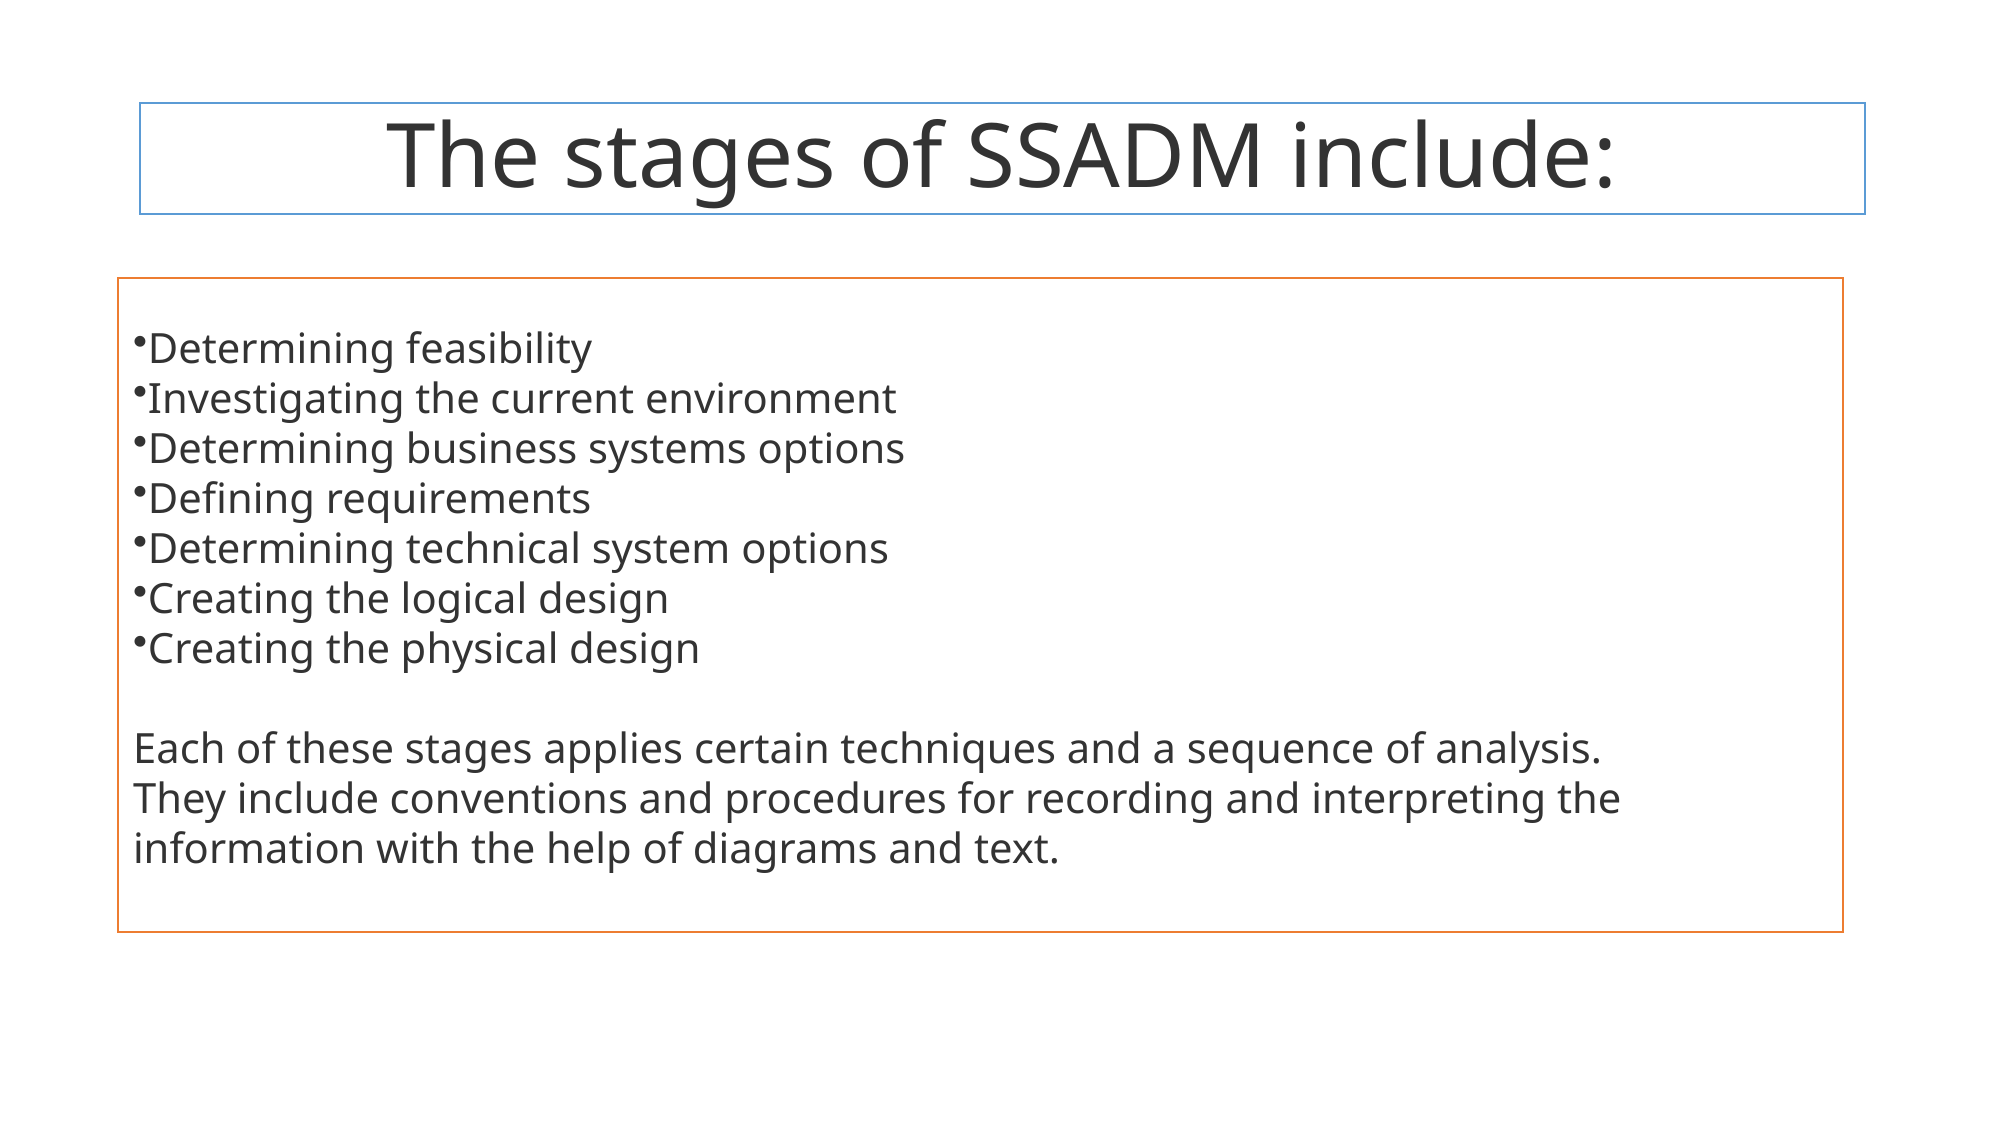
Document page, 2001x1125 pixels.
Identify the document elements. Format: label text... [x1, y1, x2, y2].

list Determining feasibility Investigating the current environment Determining business systems options Defining requirements Determining technical system options Creating the logical design Creating the physical design Each of these stages applies certain techniques and a sequence of analysis. They include conventions and procedures for recording and interpreting the information with the help of diagrams and text. [117, 277, 1844, 933]
title The stages of SSADM include: [139, 102, 1866, 215]
